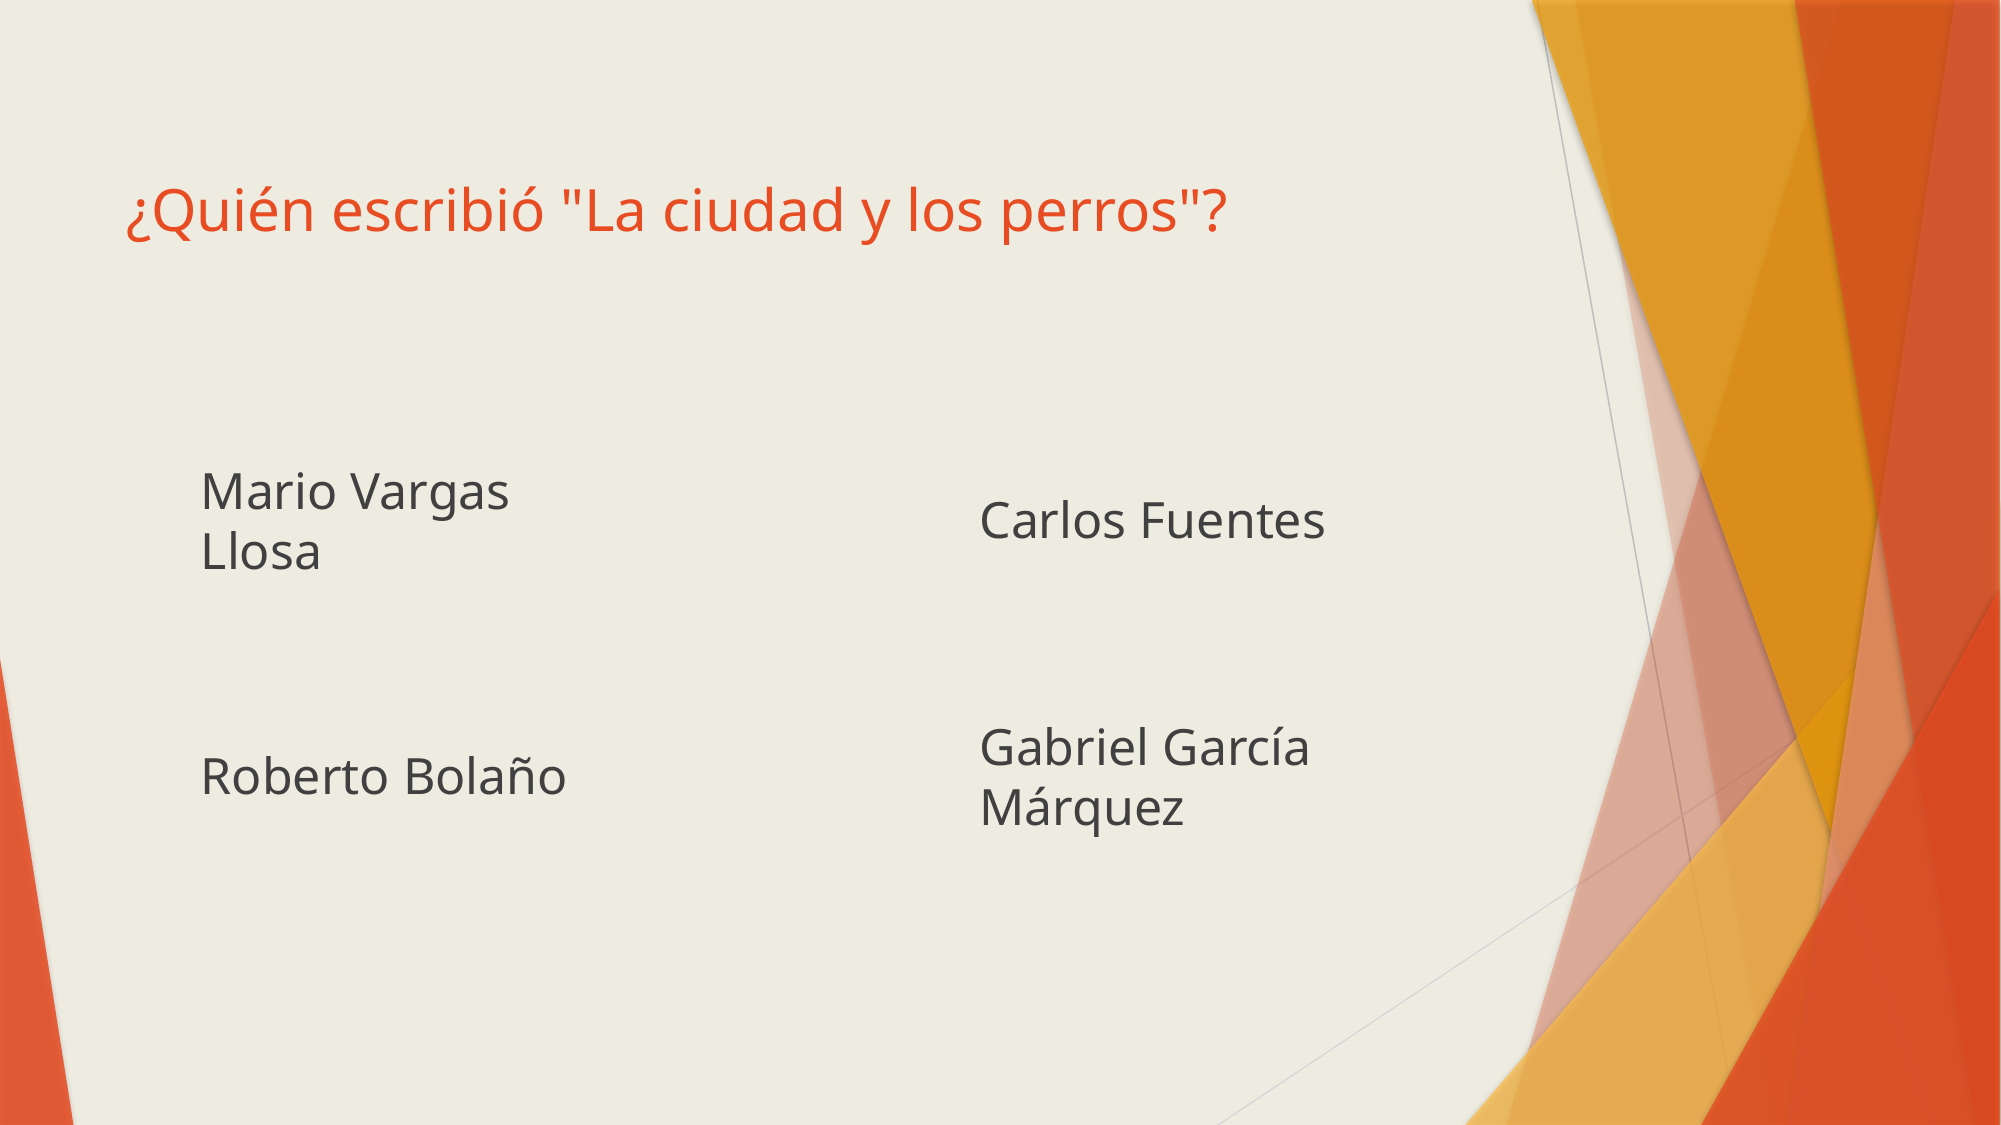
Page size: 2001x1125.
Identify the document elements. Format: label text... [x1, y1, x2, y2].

title ¿Quién escribió "La ciudad y los perros"? [111, 99, 1522, 317]
list Carlos Fuentes [964, 443, 1439, 594]
list Gabriel García Márquez [964, 700, 1439, 851]
list Roberto Bolaño [185, 699, 661, 850]
list Mario Vargas Llosa [185, 444, 661, 595]
